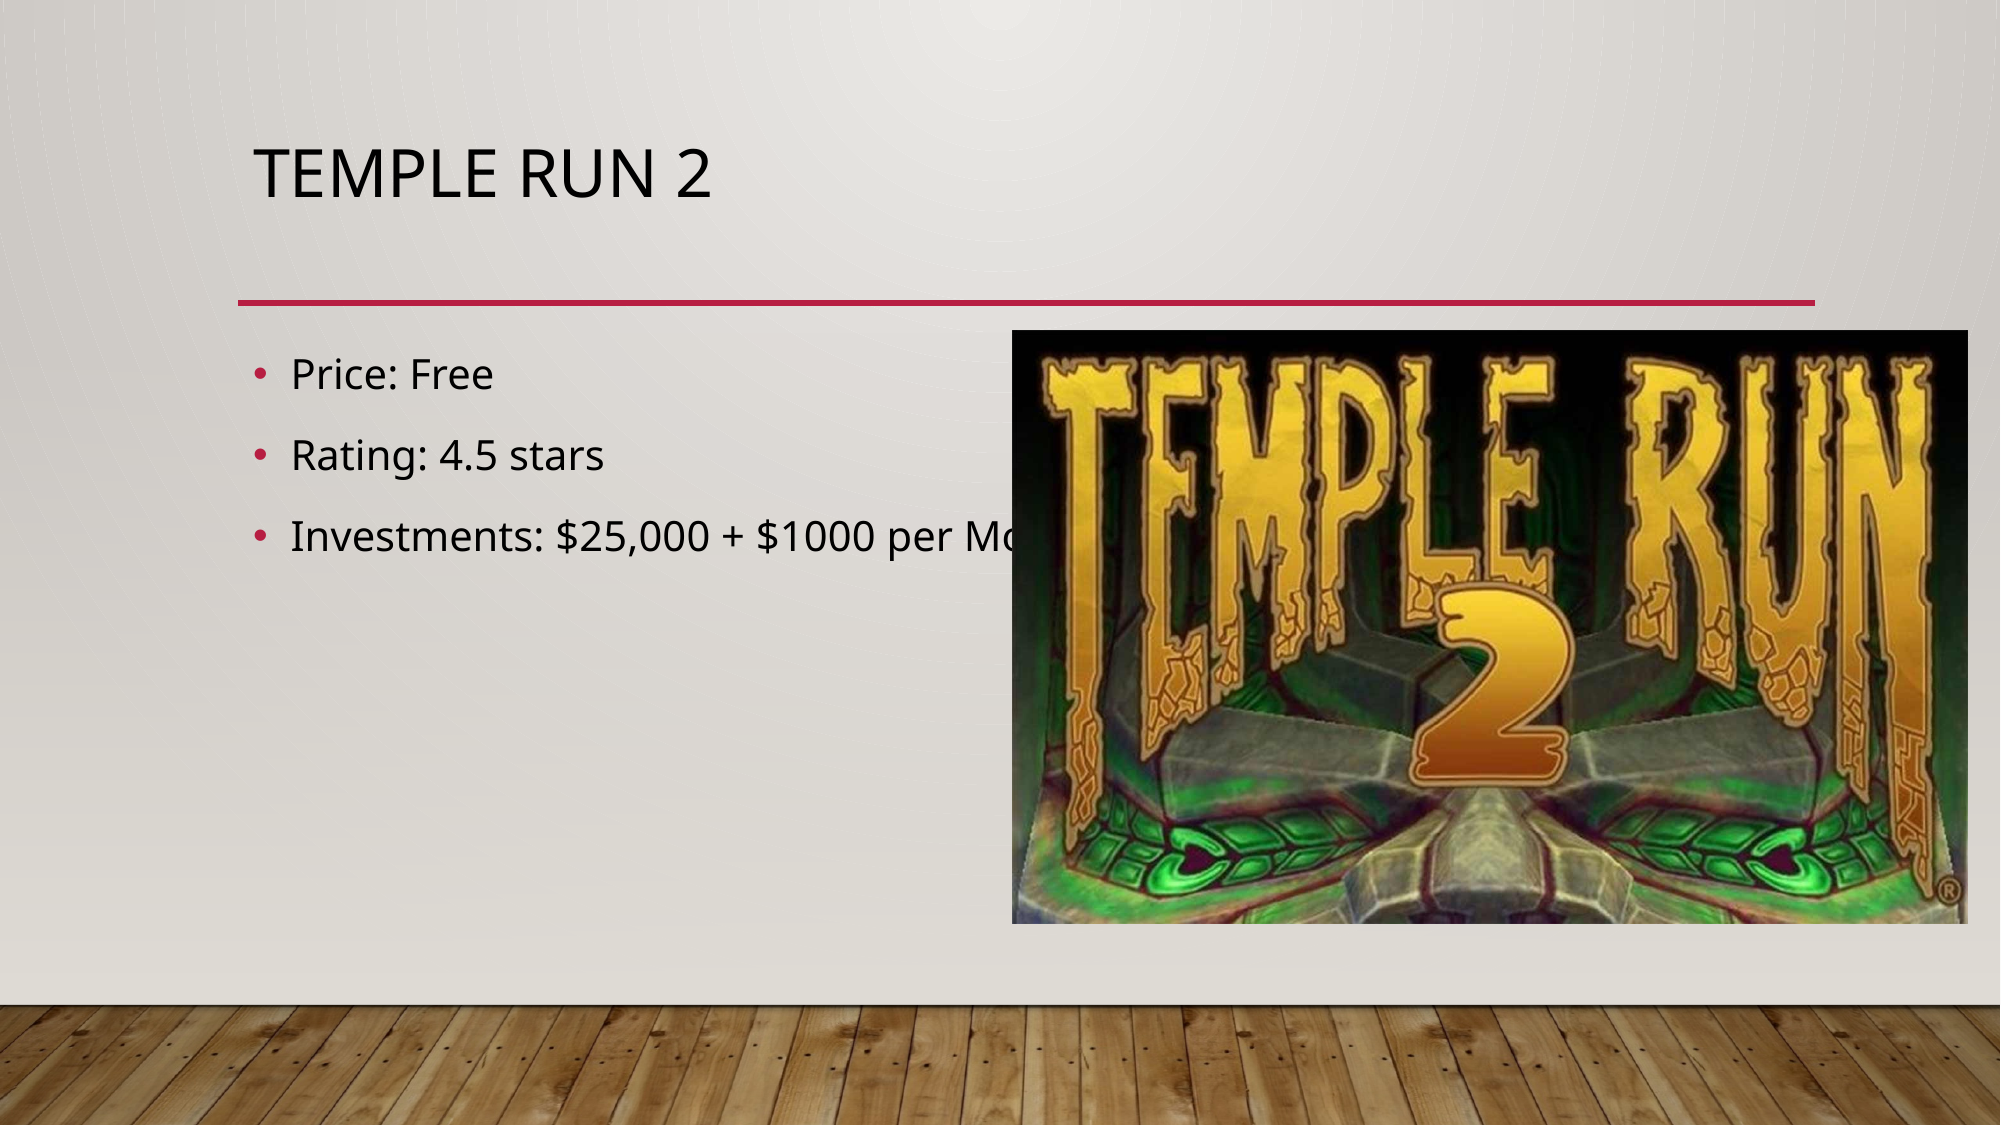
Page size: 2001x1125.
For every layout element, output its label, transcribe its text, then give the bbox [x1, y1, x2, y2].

picture [1011, 330, 1969, 924]
picture [0, 1005, 2000, 1125]
list Price: Free Rating: 4.5 stars Investments: $25,000 + $1000 per Month [238, 330, 1011, 897]
title Temple run 2 [238, 131, 1814, 305]
